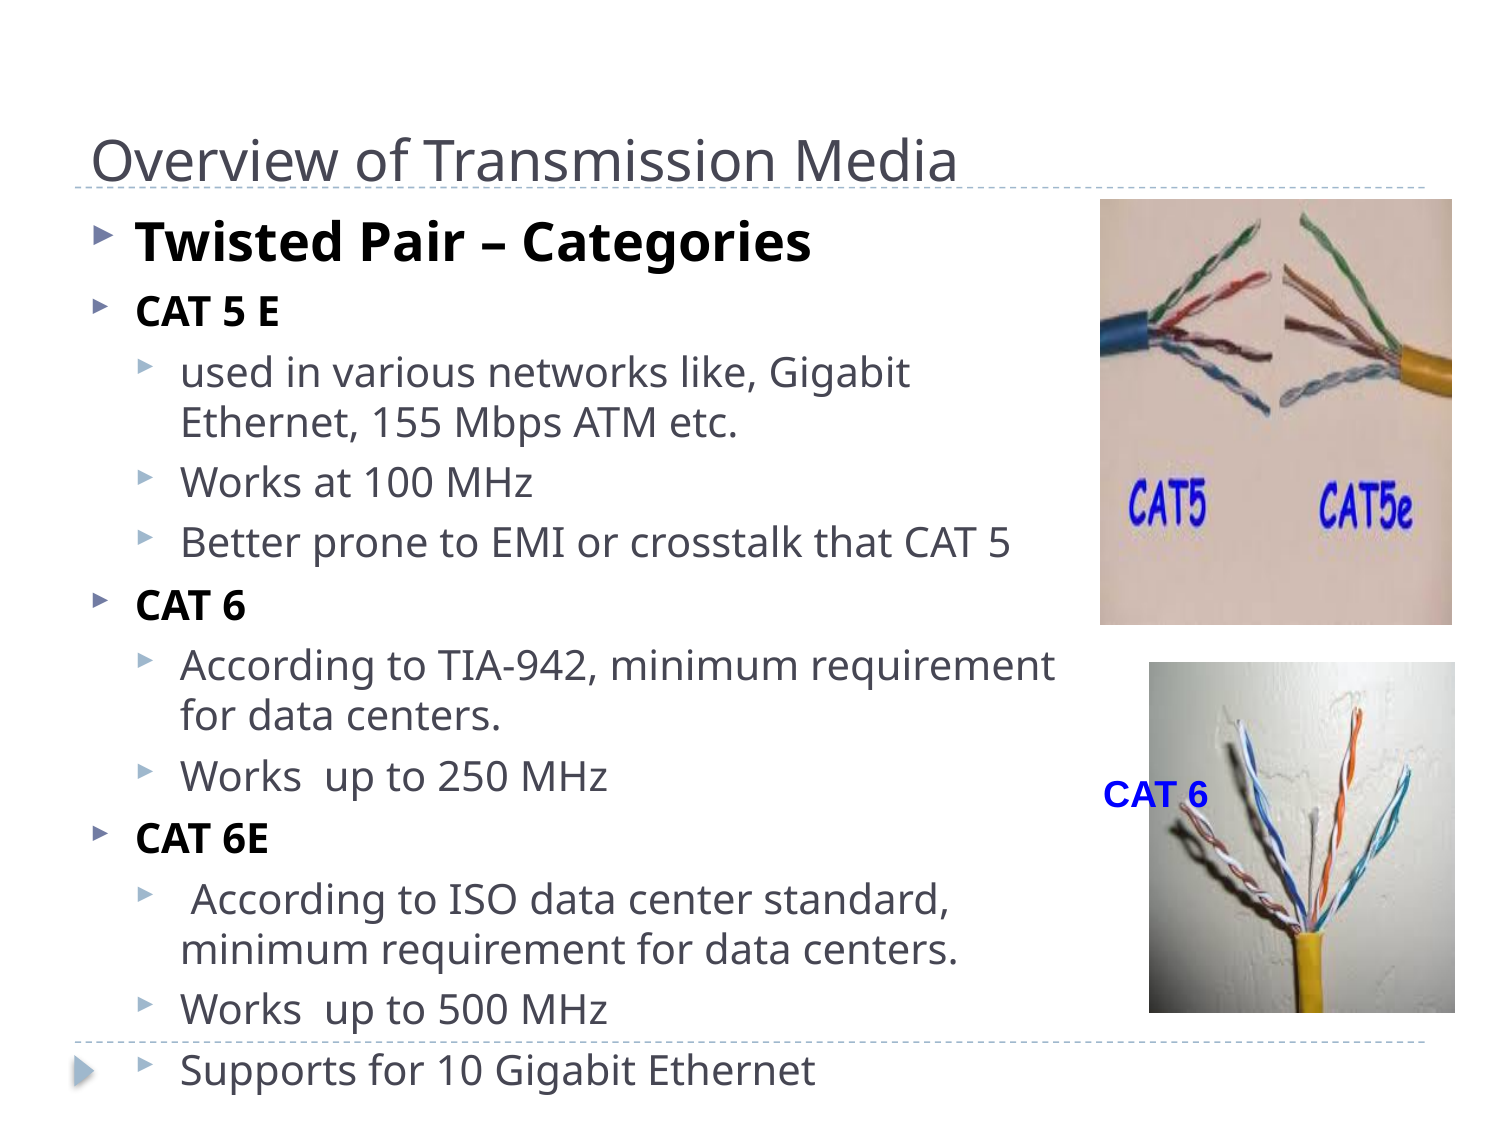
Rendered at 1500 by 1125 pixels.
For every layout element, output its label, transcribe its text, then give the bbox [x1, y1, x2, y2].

list Twisted Pair – Categories CAT 5 E used in various networks like, Gigabit Ethernet, 155 Mbps ATM etc. Works at 100 MHz Better prone to EMI or crosstalk that CAT 5 CAT 6 According to TIA-942, minimum requirement for data centers. Works up to 250 MHz CAT 6E According to ISO data center standard, minimum requirement for data centers. Works up to 500 MHz Supports for 10 Gigabit Ethernet [74, 199, 1113, 1076]
picture [1099, 199, 1452, 626]
title Overview of Transmission Media [74, 115, 1426, 199]
text_box CAT 6 [1088, 762, 1143, 823]
picture [1149, 662, 1455, 1013]
